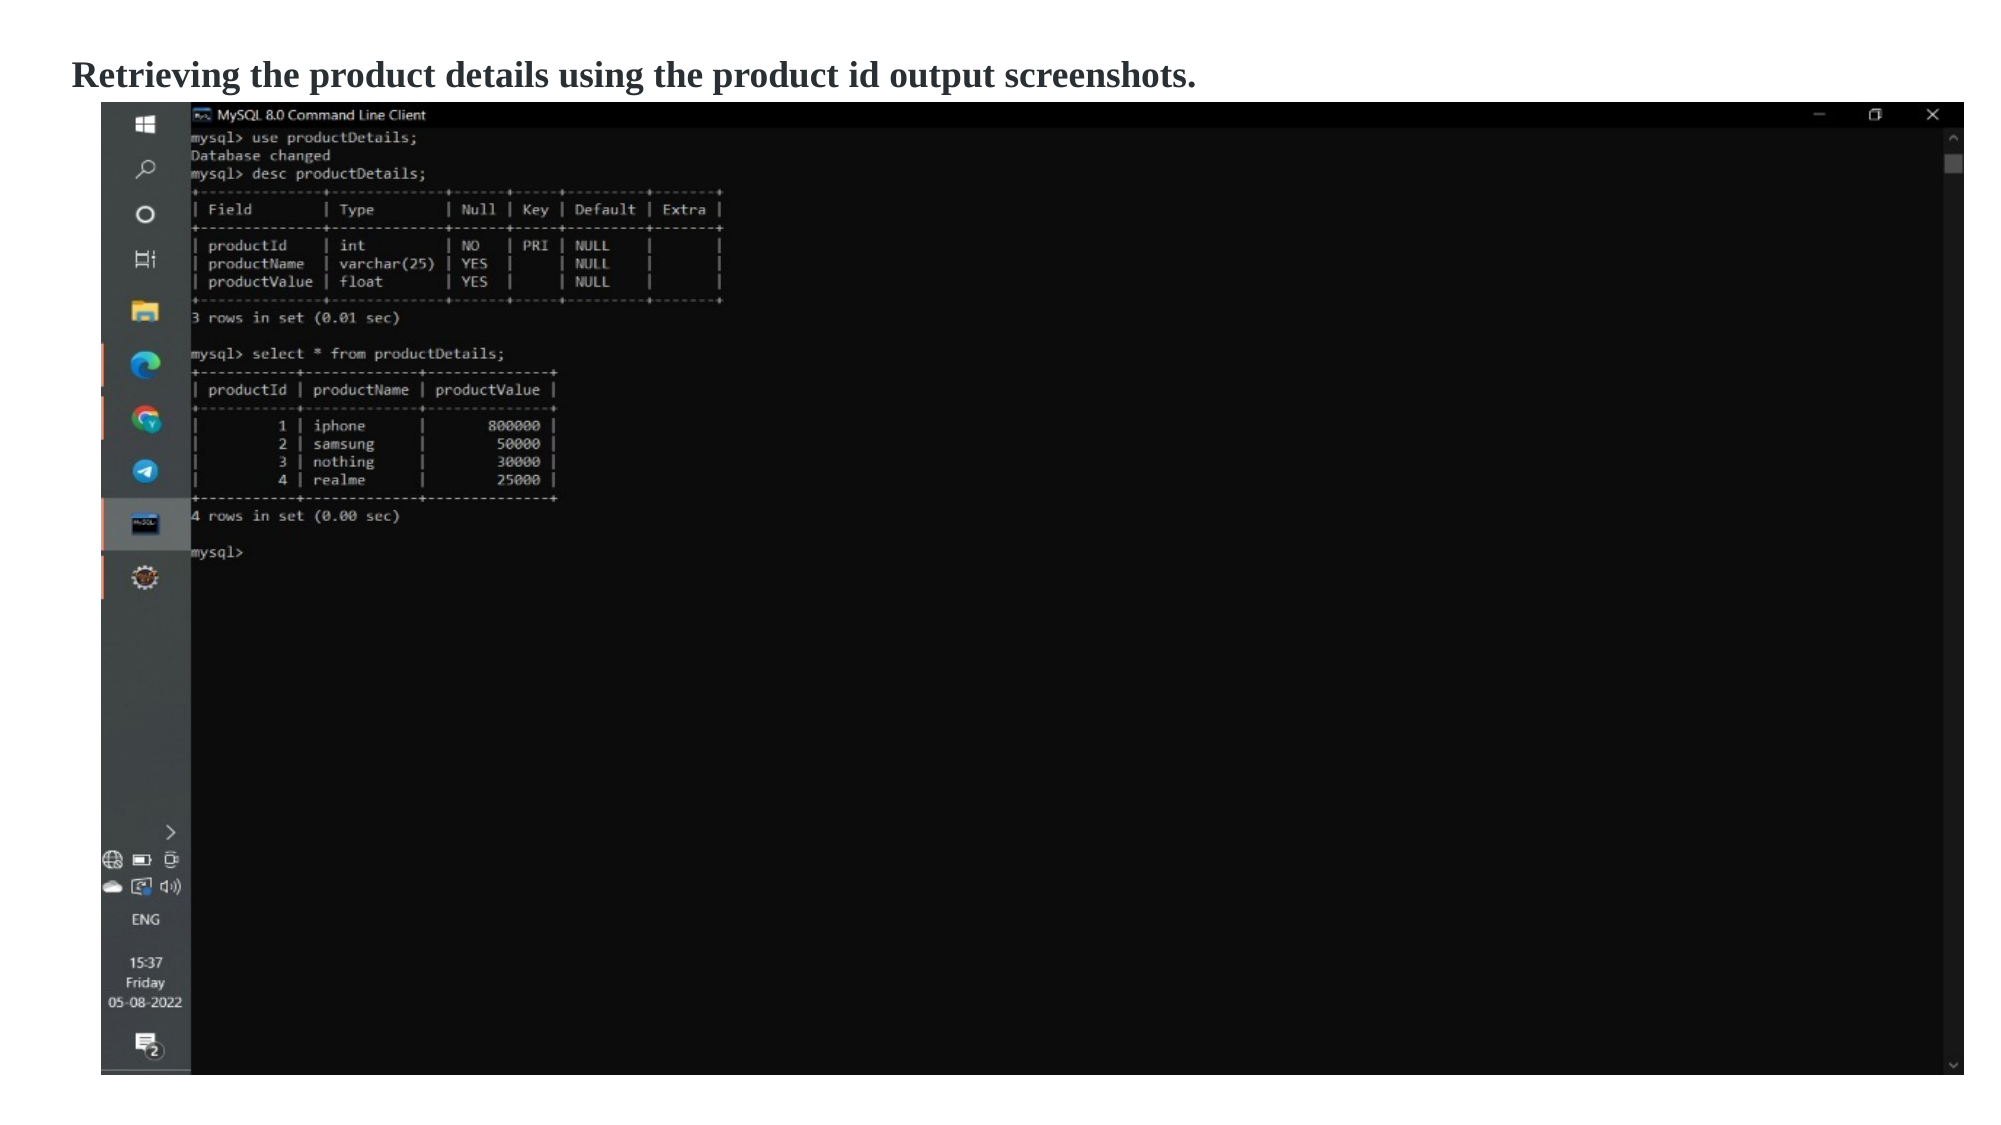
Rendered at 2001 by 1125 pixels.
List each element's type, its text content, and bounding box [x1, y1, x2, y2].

title Retrieving the product details using the product id output screenshots. [20, 0, 1249, 103]
picture [101, 102, 1964, 1075]
